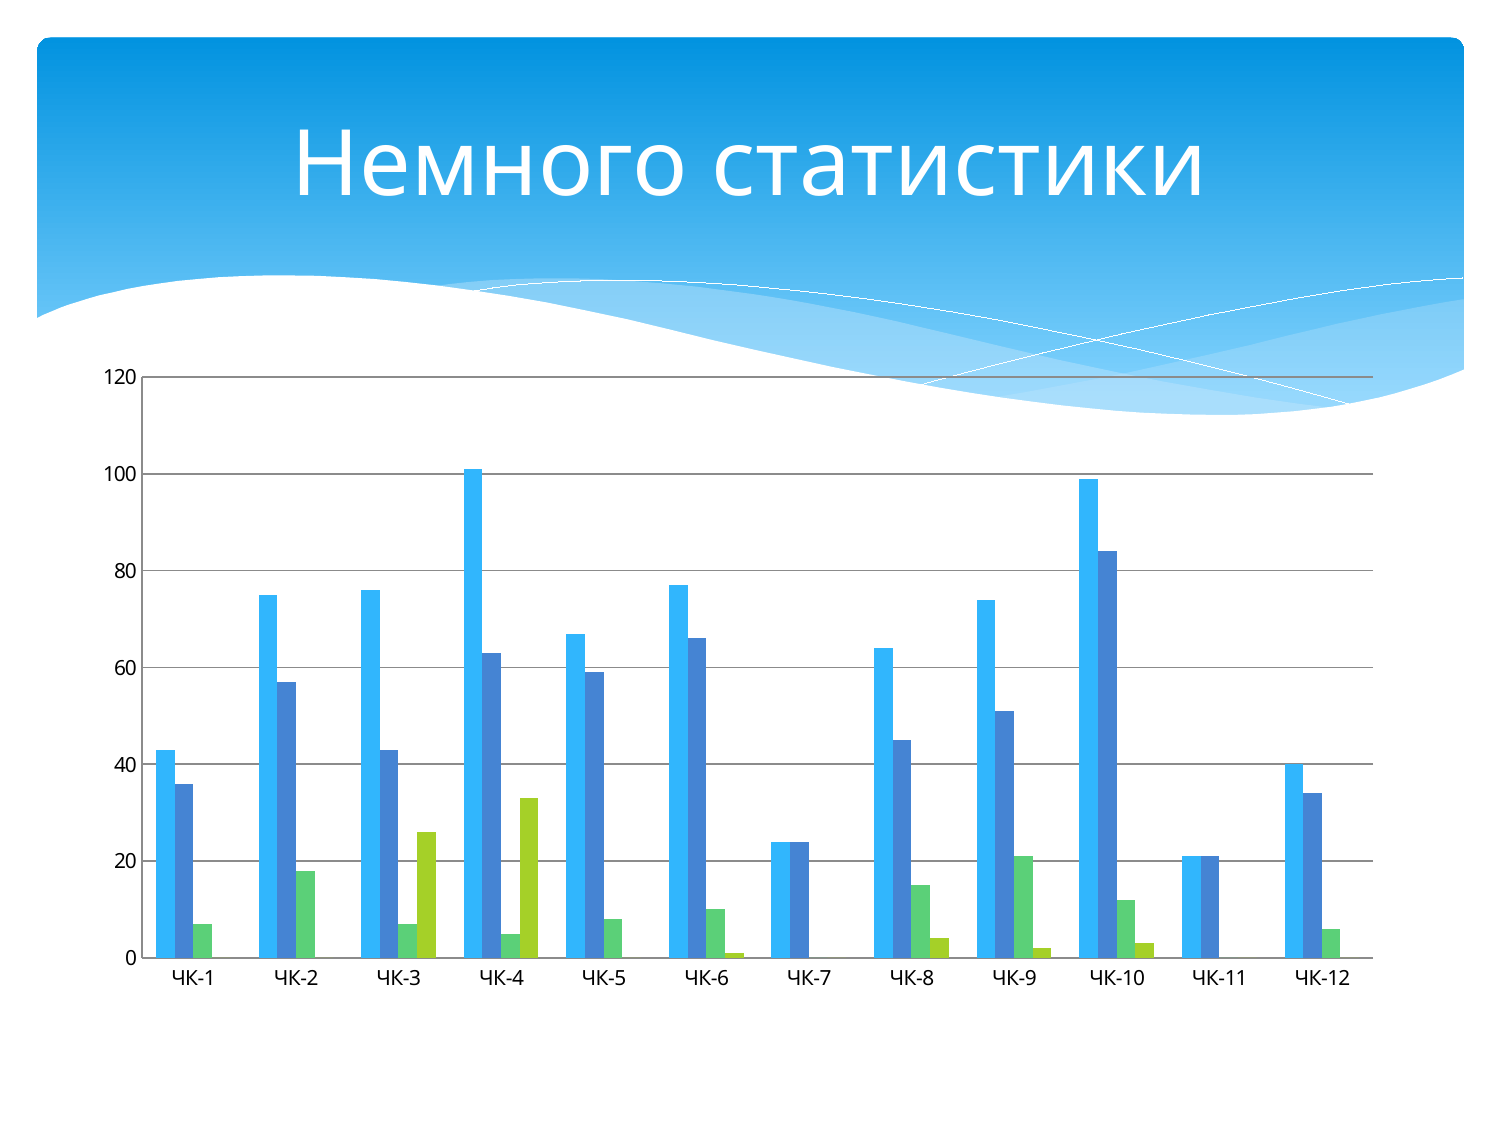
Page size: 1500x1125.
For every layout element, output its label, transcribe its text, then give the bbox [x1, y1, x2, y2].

title Немного статистики [75, 55, 1425, 261]
chart [76, 349, 1400, 1006]
